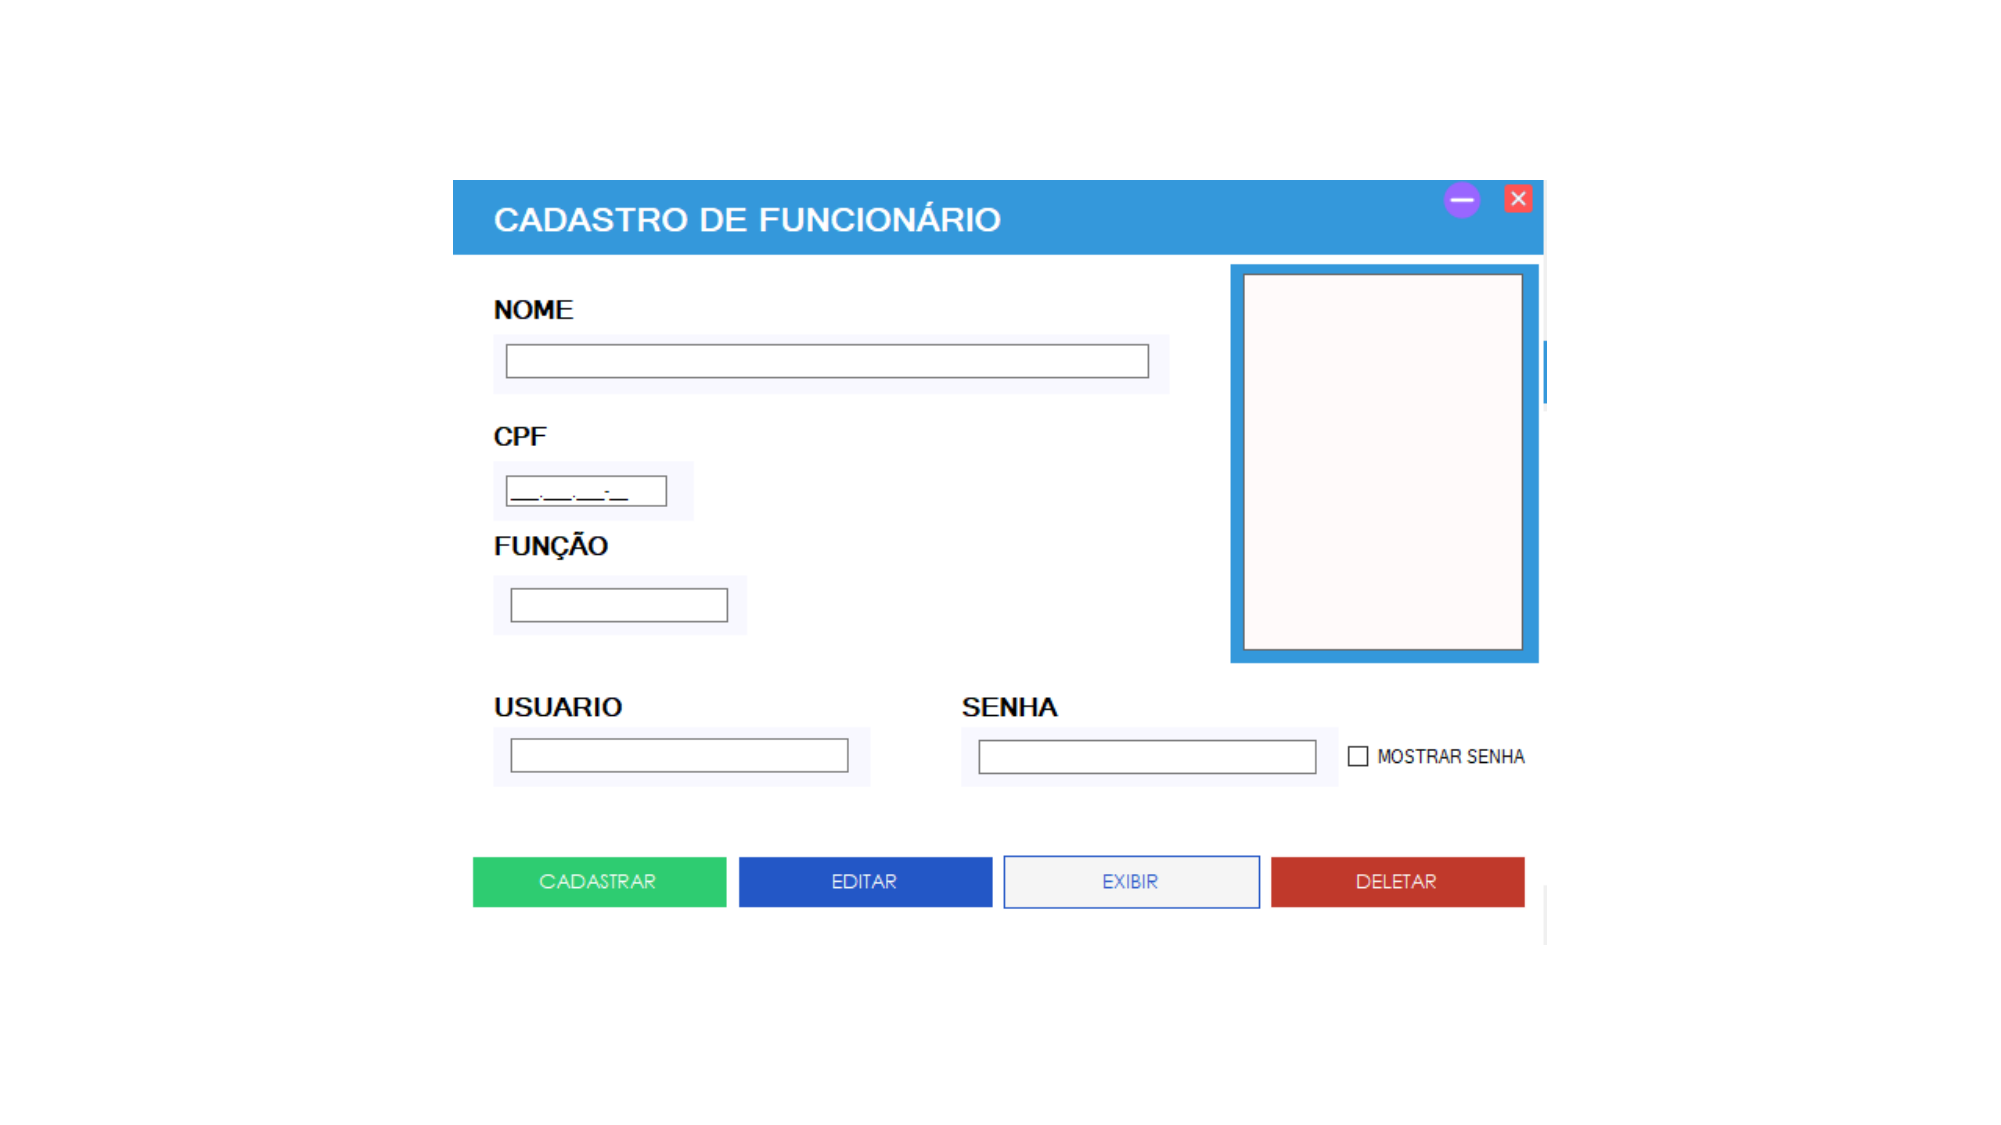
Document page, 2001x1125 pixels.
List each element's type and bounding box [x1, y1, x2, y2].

picture [453, 179, 1547, 946]
